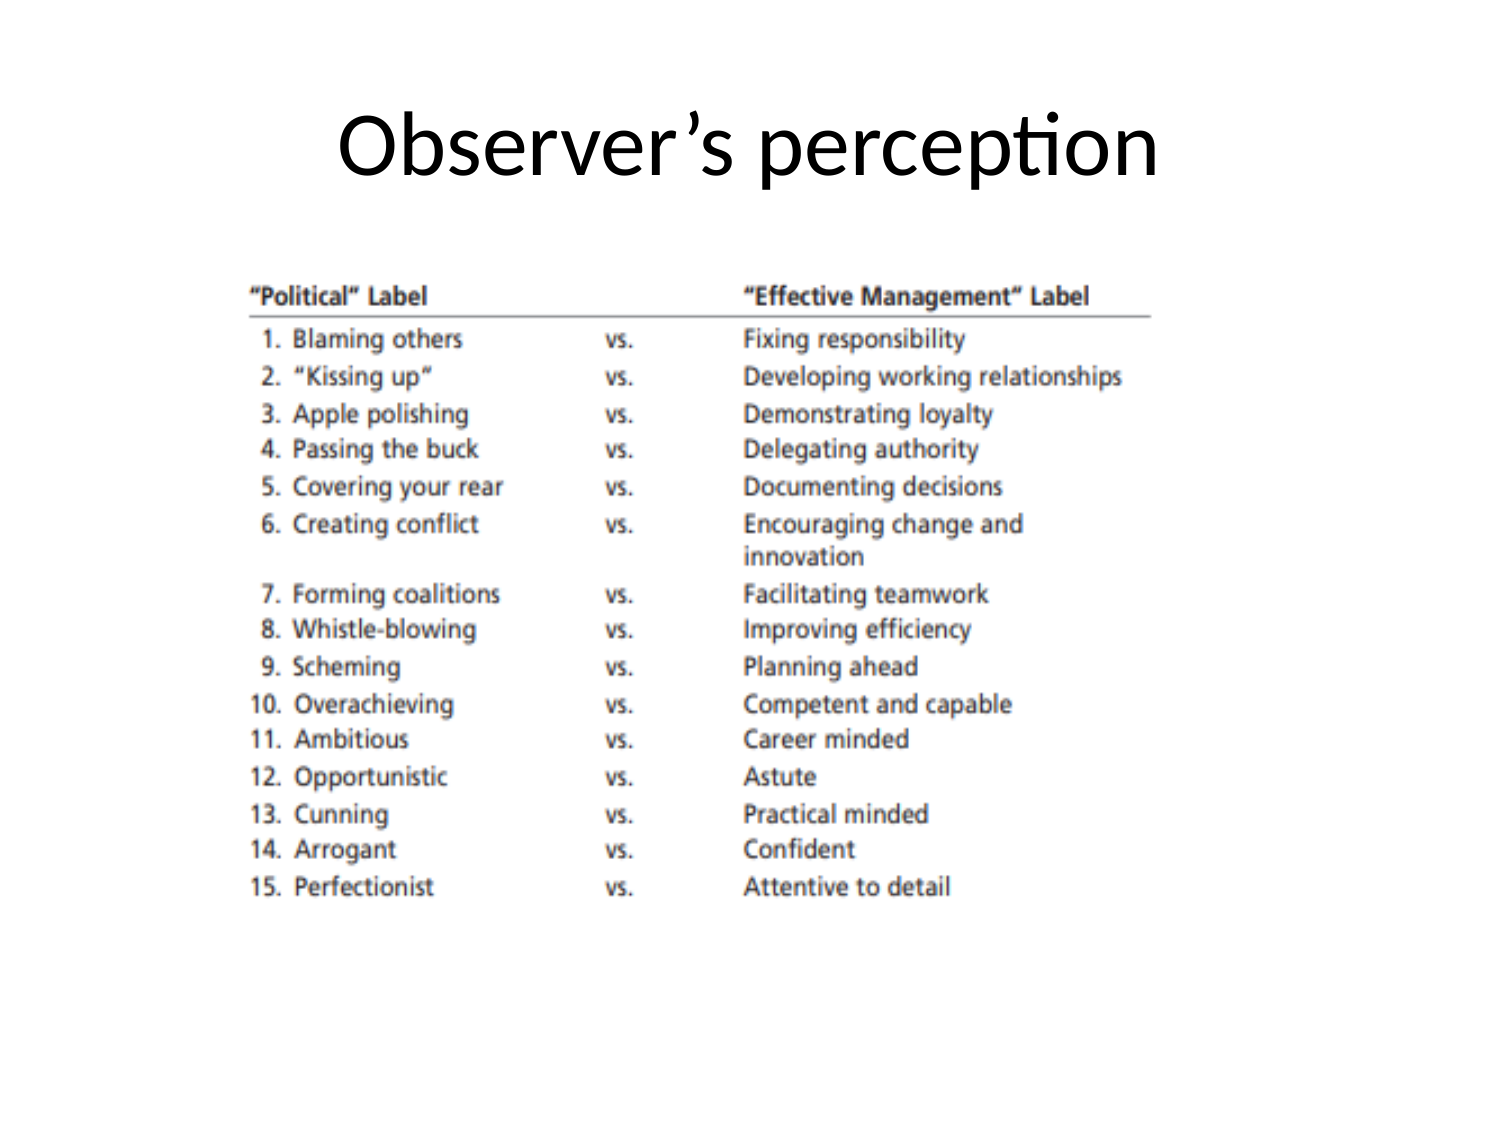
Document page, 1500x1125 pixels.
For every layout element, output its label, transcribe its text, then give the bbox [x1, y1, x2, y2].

picture [234, 280, 1161, 915]
title Observer’s perception [75, 45, 1425, 233]
